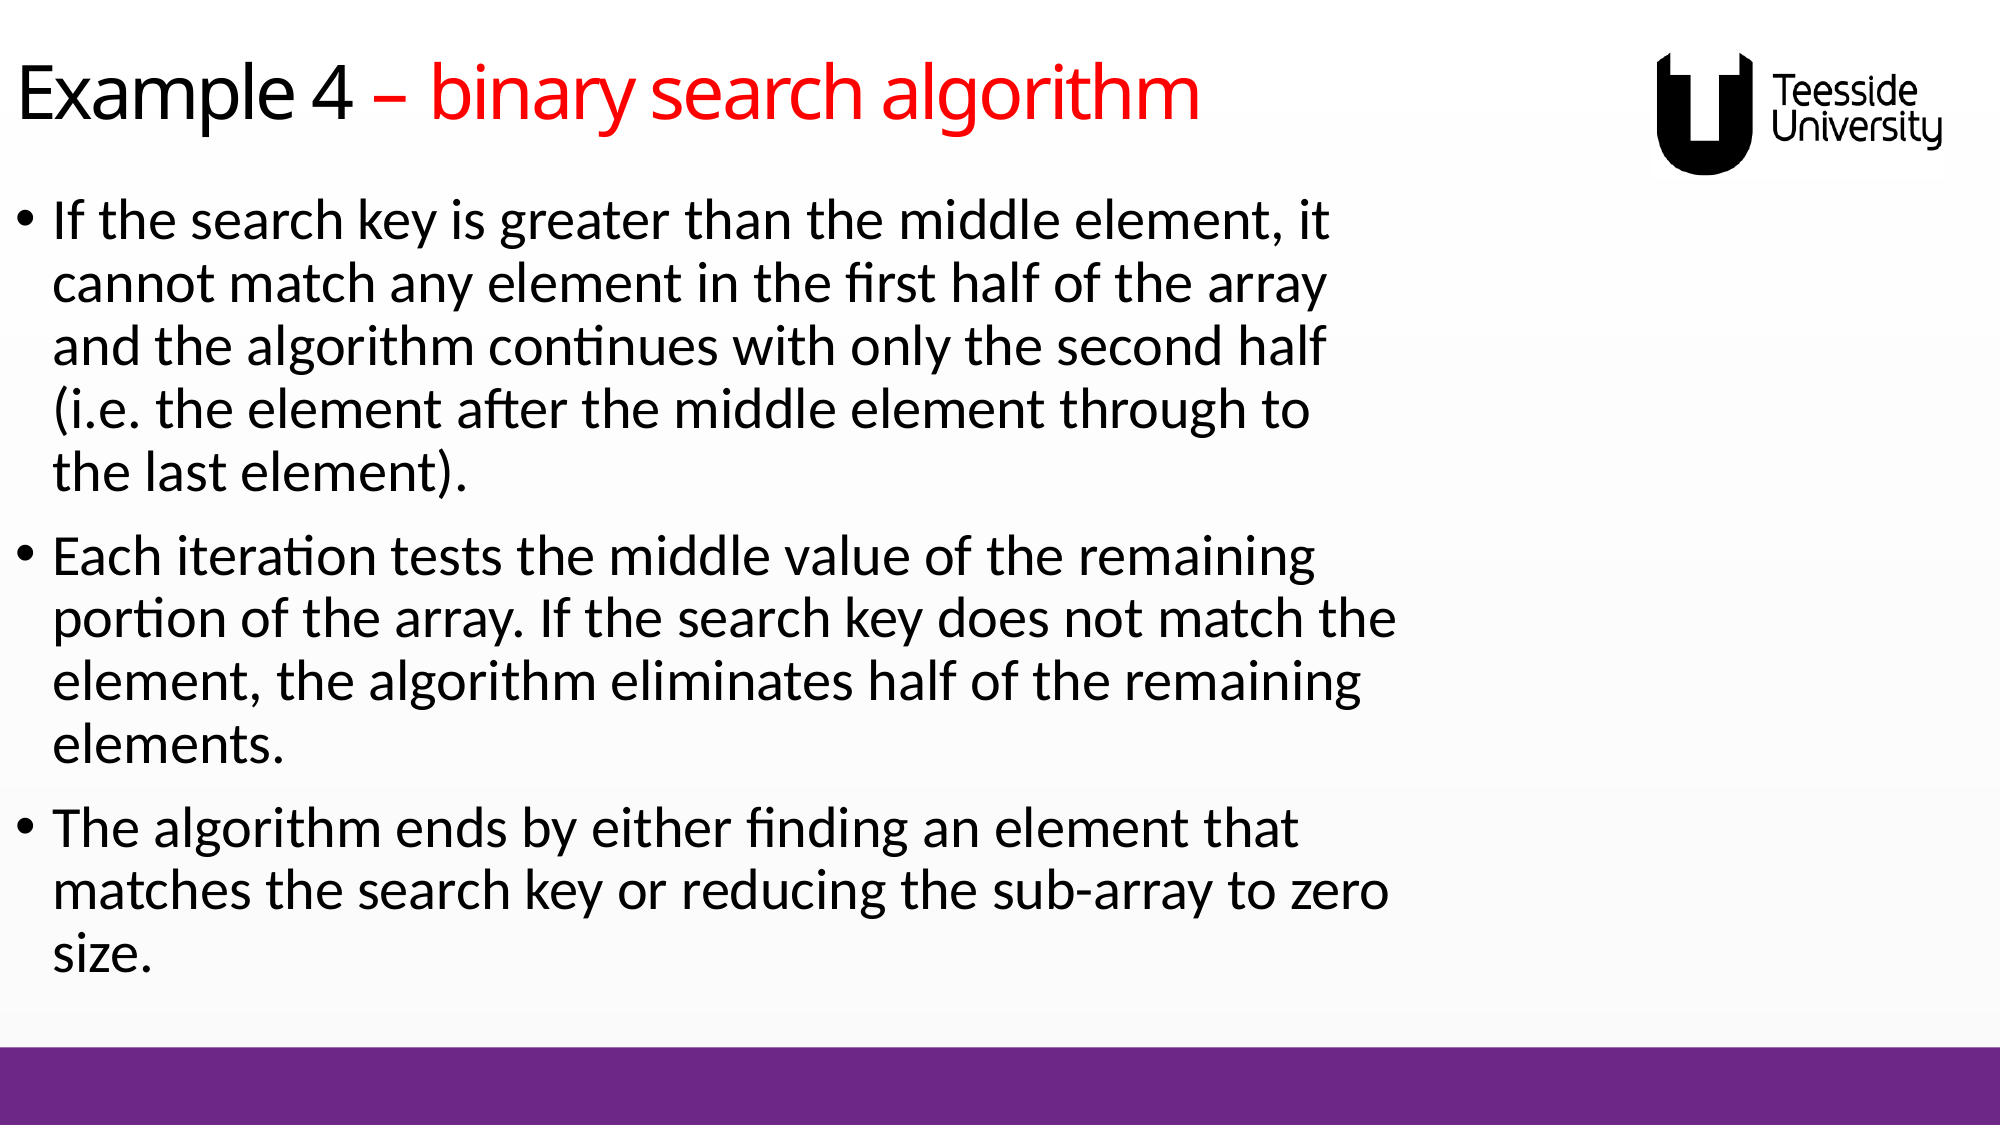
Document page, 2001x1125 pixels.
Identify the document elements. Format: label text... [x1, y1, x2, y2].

list If the search key is greater than the middle element, it cannot match any element in the first half of the array and the algorithm continues with only the second half (i.e. the element after the middle element through to the last element). Each iteration tests the middle value of the remaining portion of the array. If the search key does not match the element, the algorithm eliminates half of the remaining elements. The algorithm ends by either finding an element that matches the search key or reducing the sub-array to zero size. [0, 182, 1418, 1080]
title Example 4 – binary search algorithm [0, 27, 1219, 144]
picture [1652, 48, 1946, 179]
